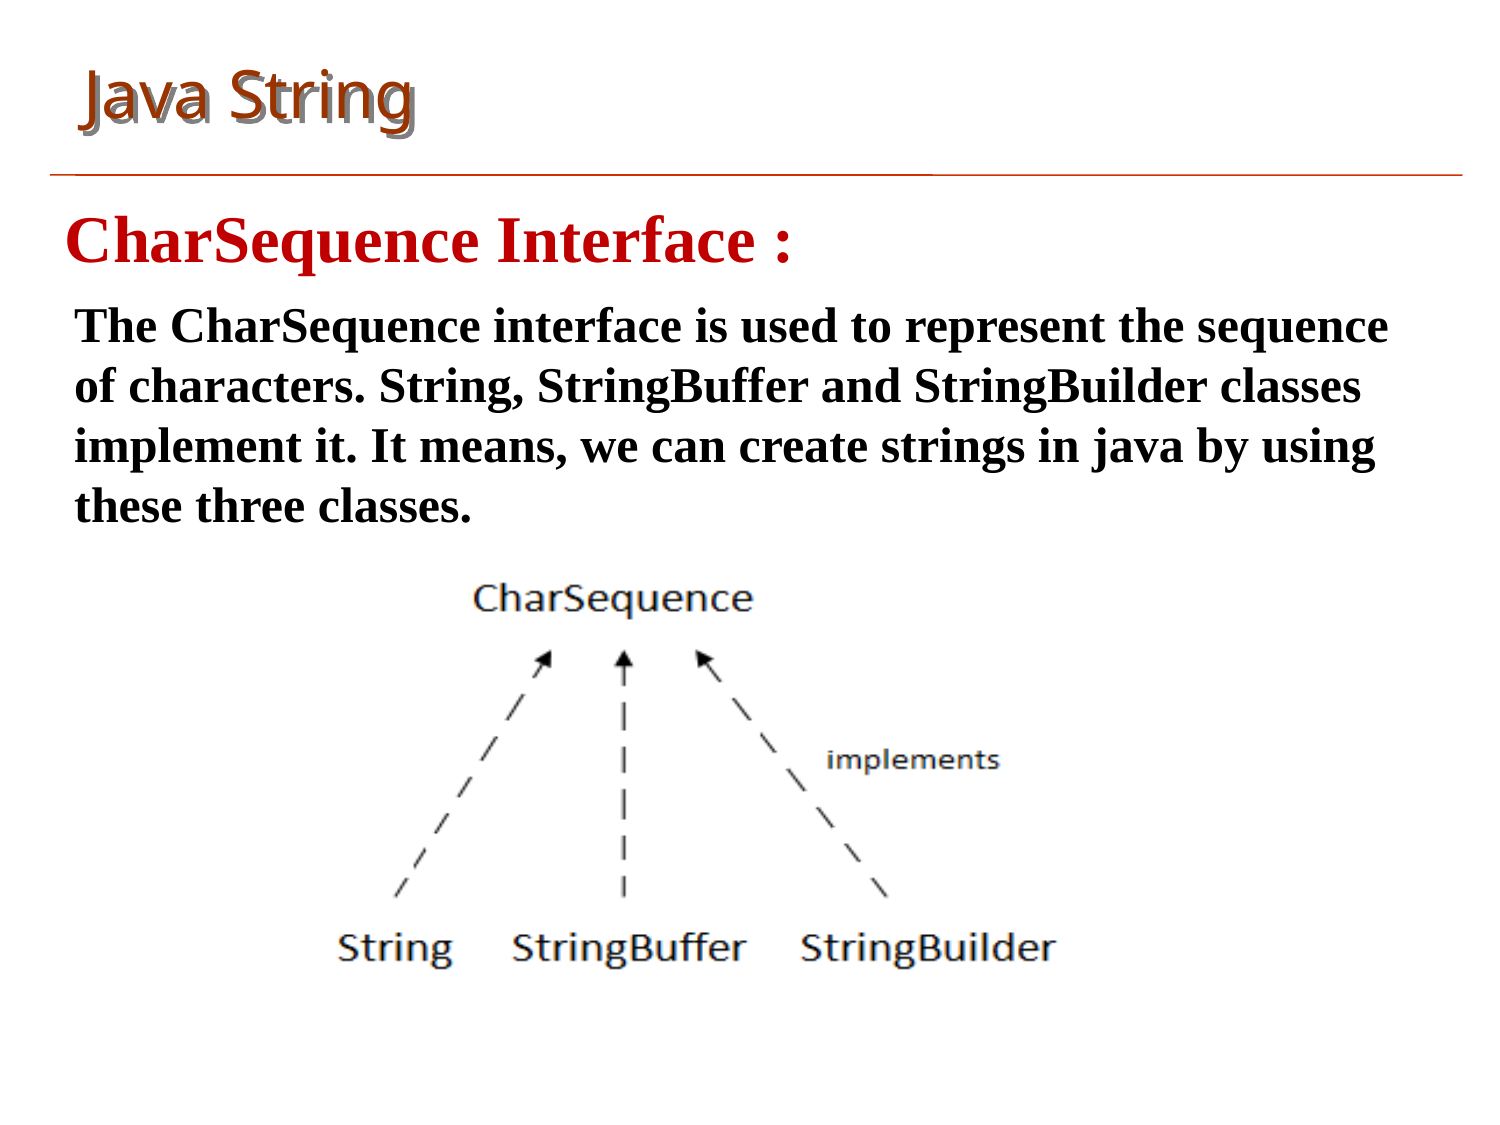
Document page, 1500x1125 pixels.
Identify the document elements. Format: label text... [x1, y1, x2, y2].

text_box CharSequence Interface : [49, 188, 1339, 284]
picture [268, 541, 1146, 1022]
text_box The CharSequence interface is used to represent the sequence of characters. String, StringBuffer and StringBuilder classes implement it. It means, we can create strings in java by using these three classes. [59, 284, 1422, 540]
text_box Java String [68, 44, 969, 140]
